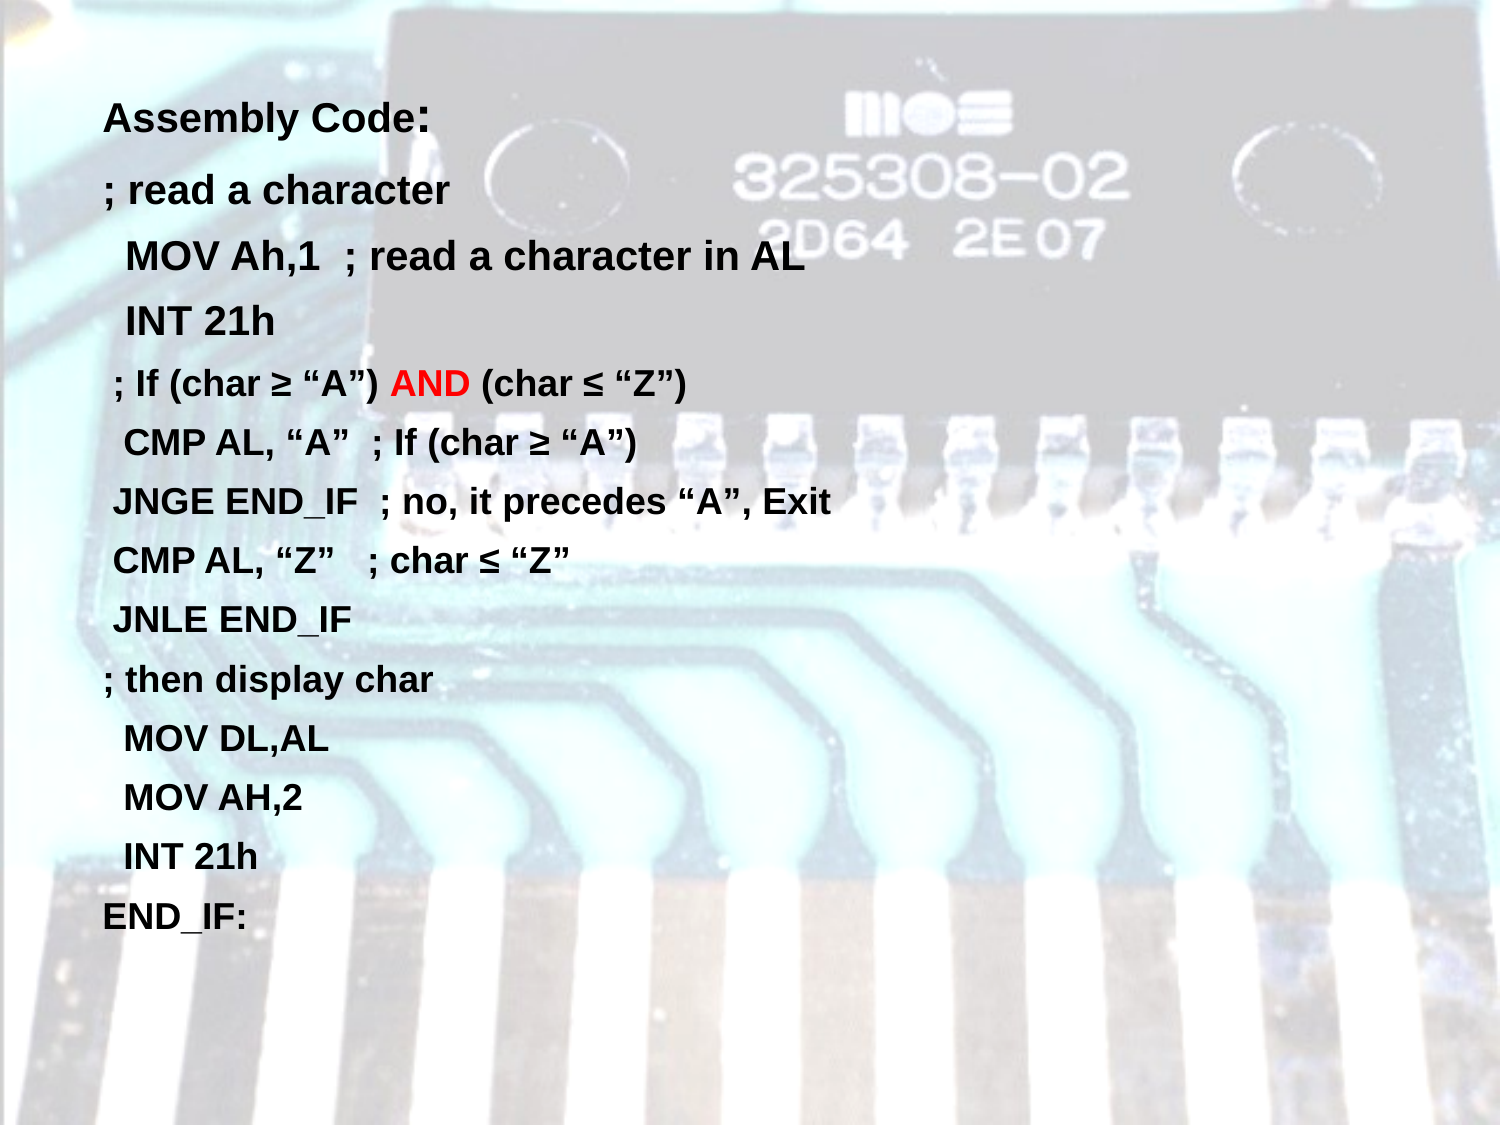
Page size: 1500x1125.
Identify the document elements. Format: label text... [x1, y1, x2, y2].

picture [0, 0, 1500, 1125]
text_box Assembly Code: ; read a character MOV Ah,1 ; read a character in AL INT 21h ; If (char ≥ “A”) AND (char ≤ “Z”) CMP AL, “A” ; If (char ≥ “A”) JNGE END_IF ; no, it precedes “A”, Exit CMP AL, “Z” ; char ≤ “Z” JNLE END_IF ; then display char MOV DL,AL MOV AH,2 INT 21h END_IF: [87, 74, 1450, 945]
